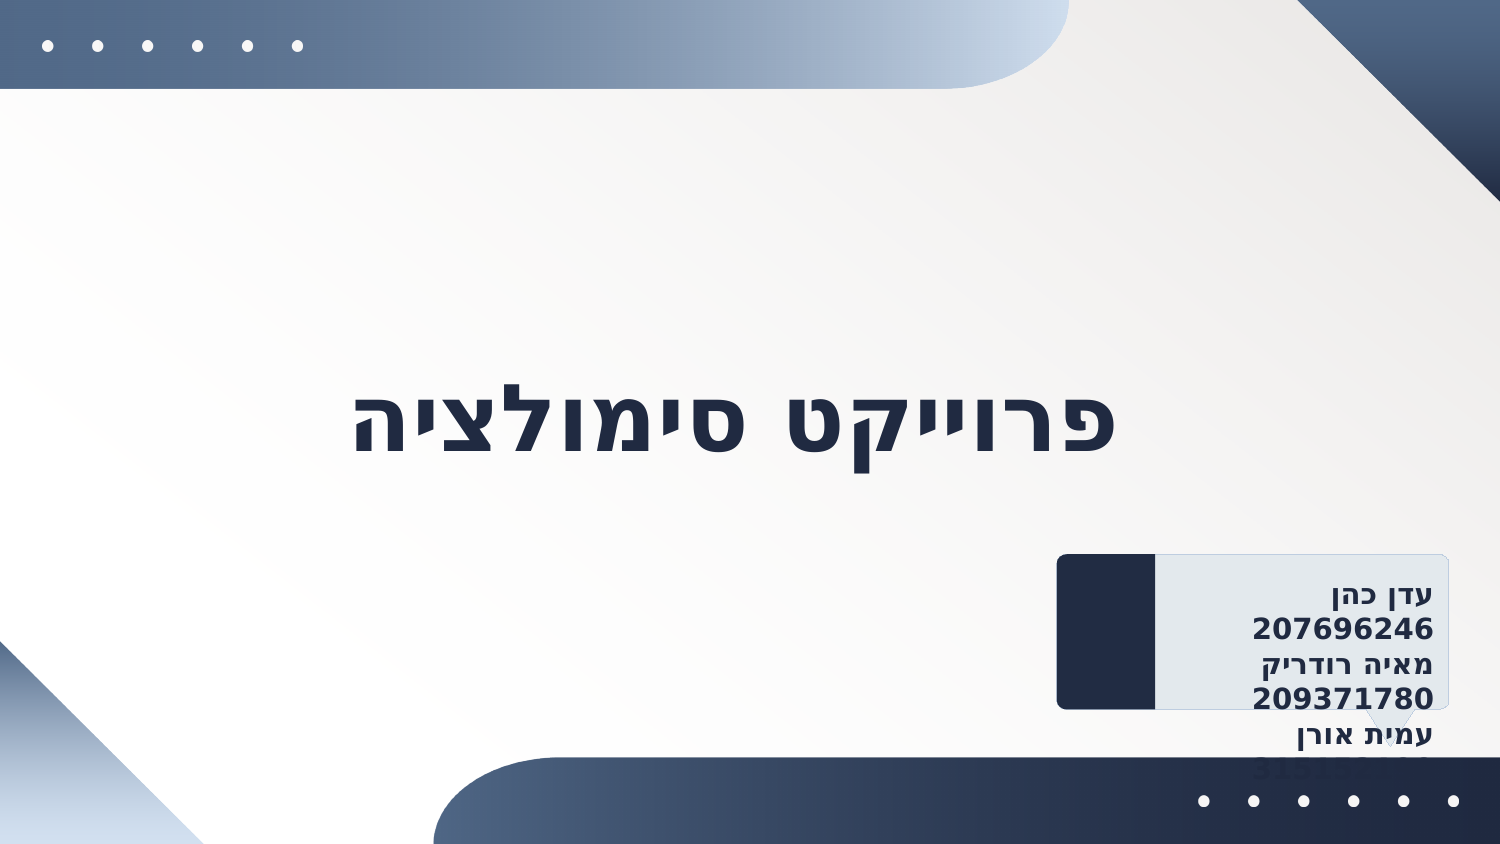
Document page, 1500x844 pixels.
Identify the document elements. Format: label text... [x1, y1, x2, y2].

picture [1420, 761, 1426, 776]
picture [0, 0, 1500, 844]
picture [1400, 761, 1406, 768]
picture [434, 758, 1500, 844]
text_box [1056, 553, 1450, 747]
title פרוייקט סימולציה [159, 243, 1341, 486]
